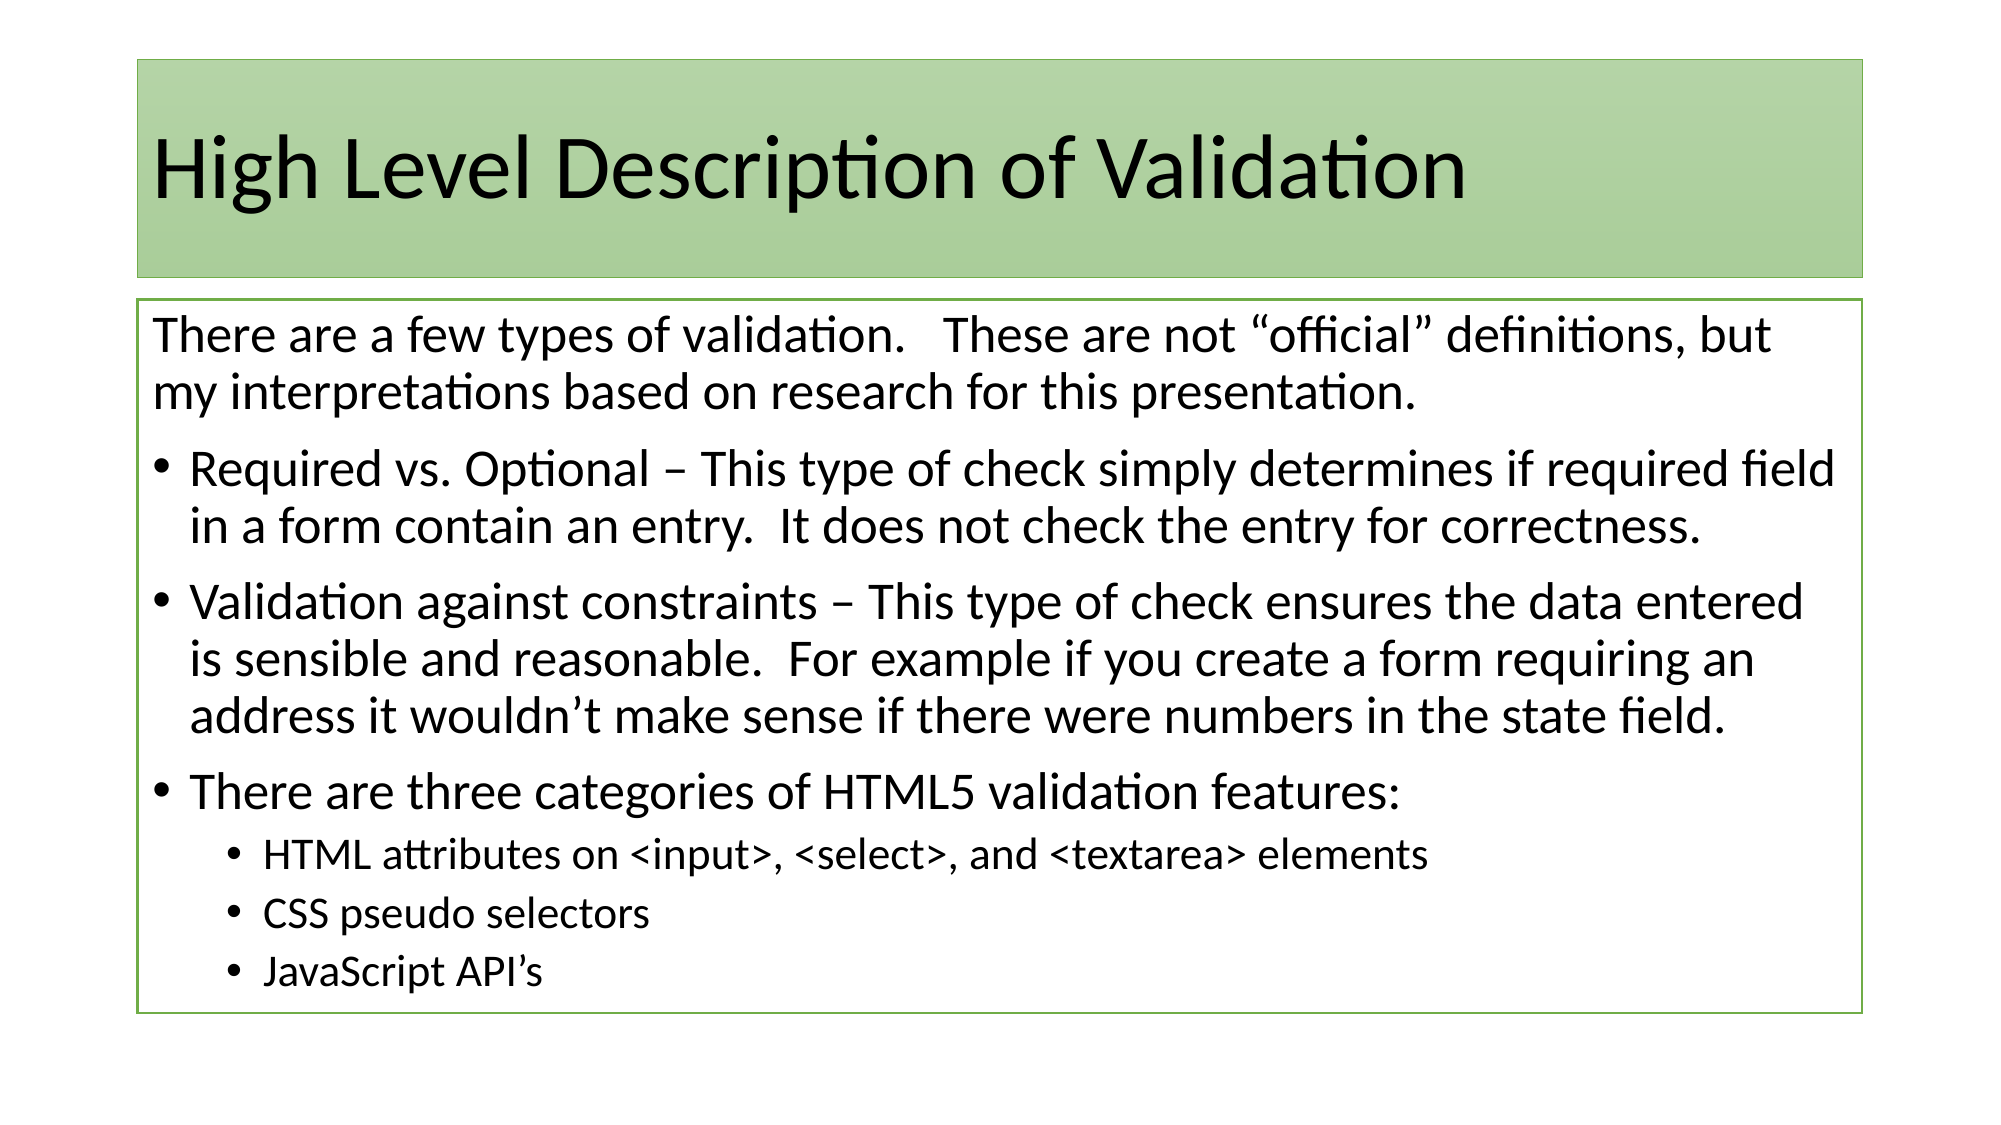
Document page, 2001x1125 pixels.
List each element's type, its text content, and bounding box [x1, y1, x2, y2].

list There are a few types of validation. These are not “official” definitions, but my interpretations based on research for this presentation. Required vs. Optional – This type of check simply determines if required field in a form contain an entry. It does not check the entry for correctness. Validation against constraints – This type of check ensures the data entered is sensible and reasonable. For example if you create a form requiring an address it wouldn’t make sense if there were numbers in the state field. There are three categories of HTML5 validation features: HTML attributes on <input>, <select>, and <textarea> elements CSS pseudo selectors JavaScript API’s [136, 298, 1863, 1014]
title High Level Description of Validation [137, 59, 1863, 278]
